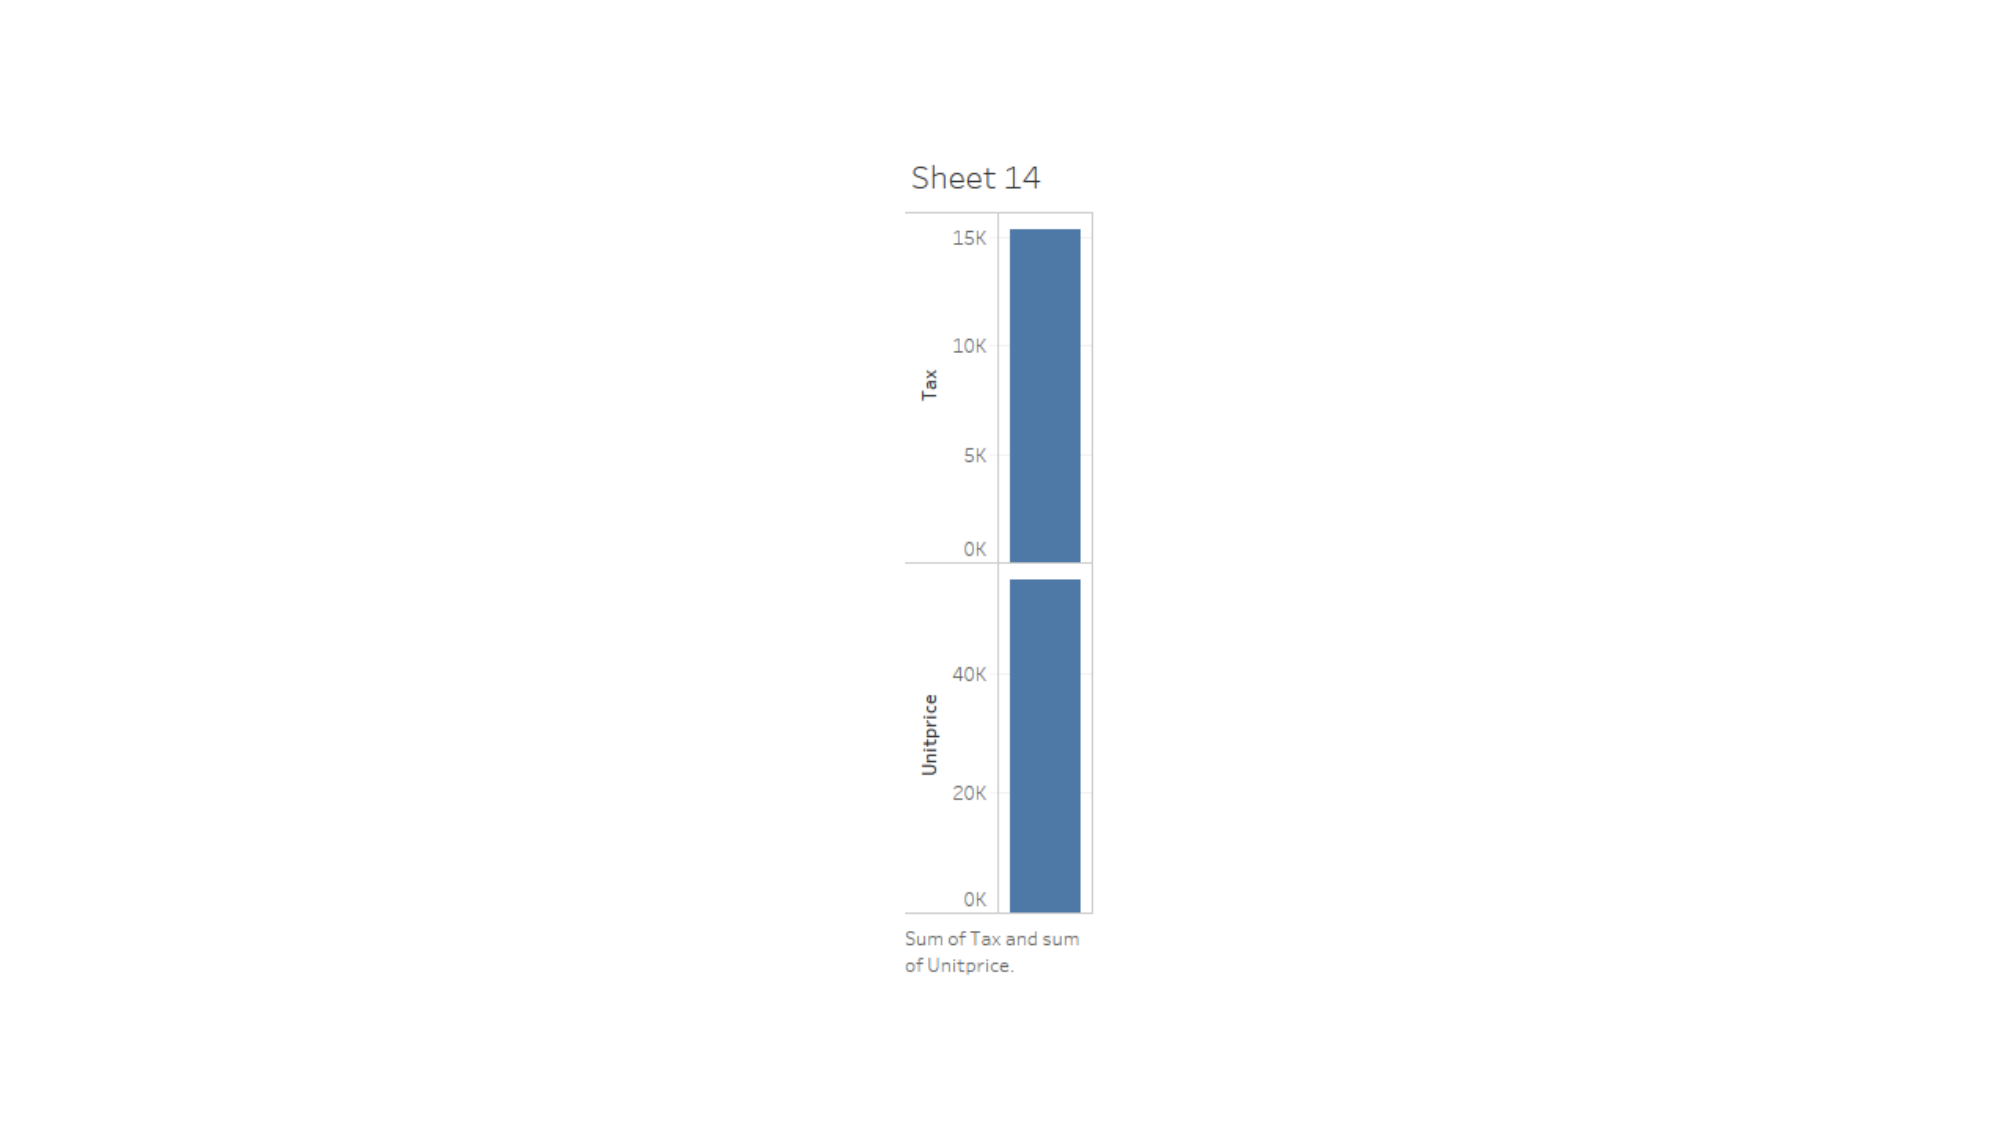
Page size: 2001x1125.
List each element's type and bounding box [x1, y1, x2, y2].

picture [905, 145, 1095, 980]
